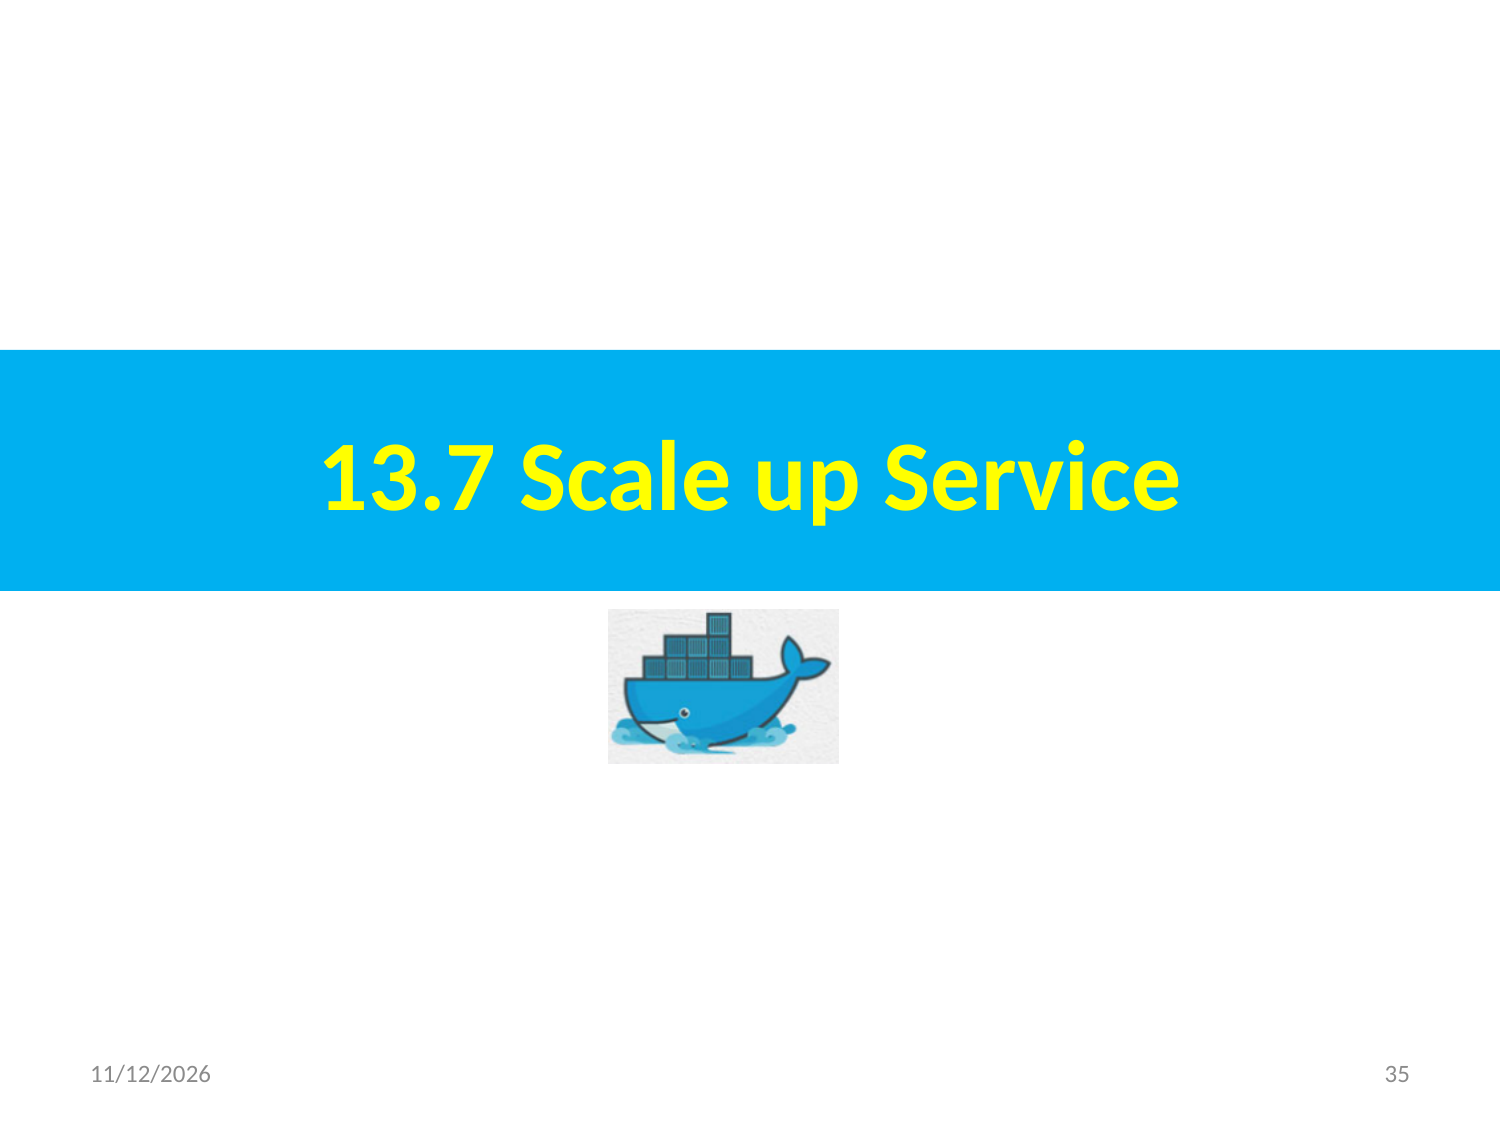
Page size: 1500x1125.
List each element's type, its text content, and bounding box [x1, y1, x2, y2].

picture [607, 609, 839, 764]
title 13.7 Scale up Service [0, 349, 1500, 591]
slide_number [75, 1042, 425, 1103]
slide_number 35 [1074, 1042, 1425, 1103]
